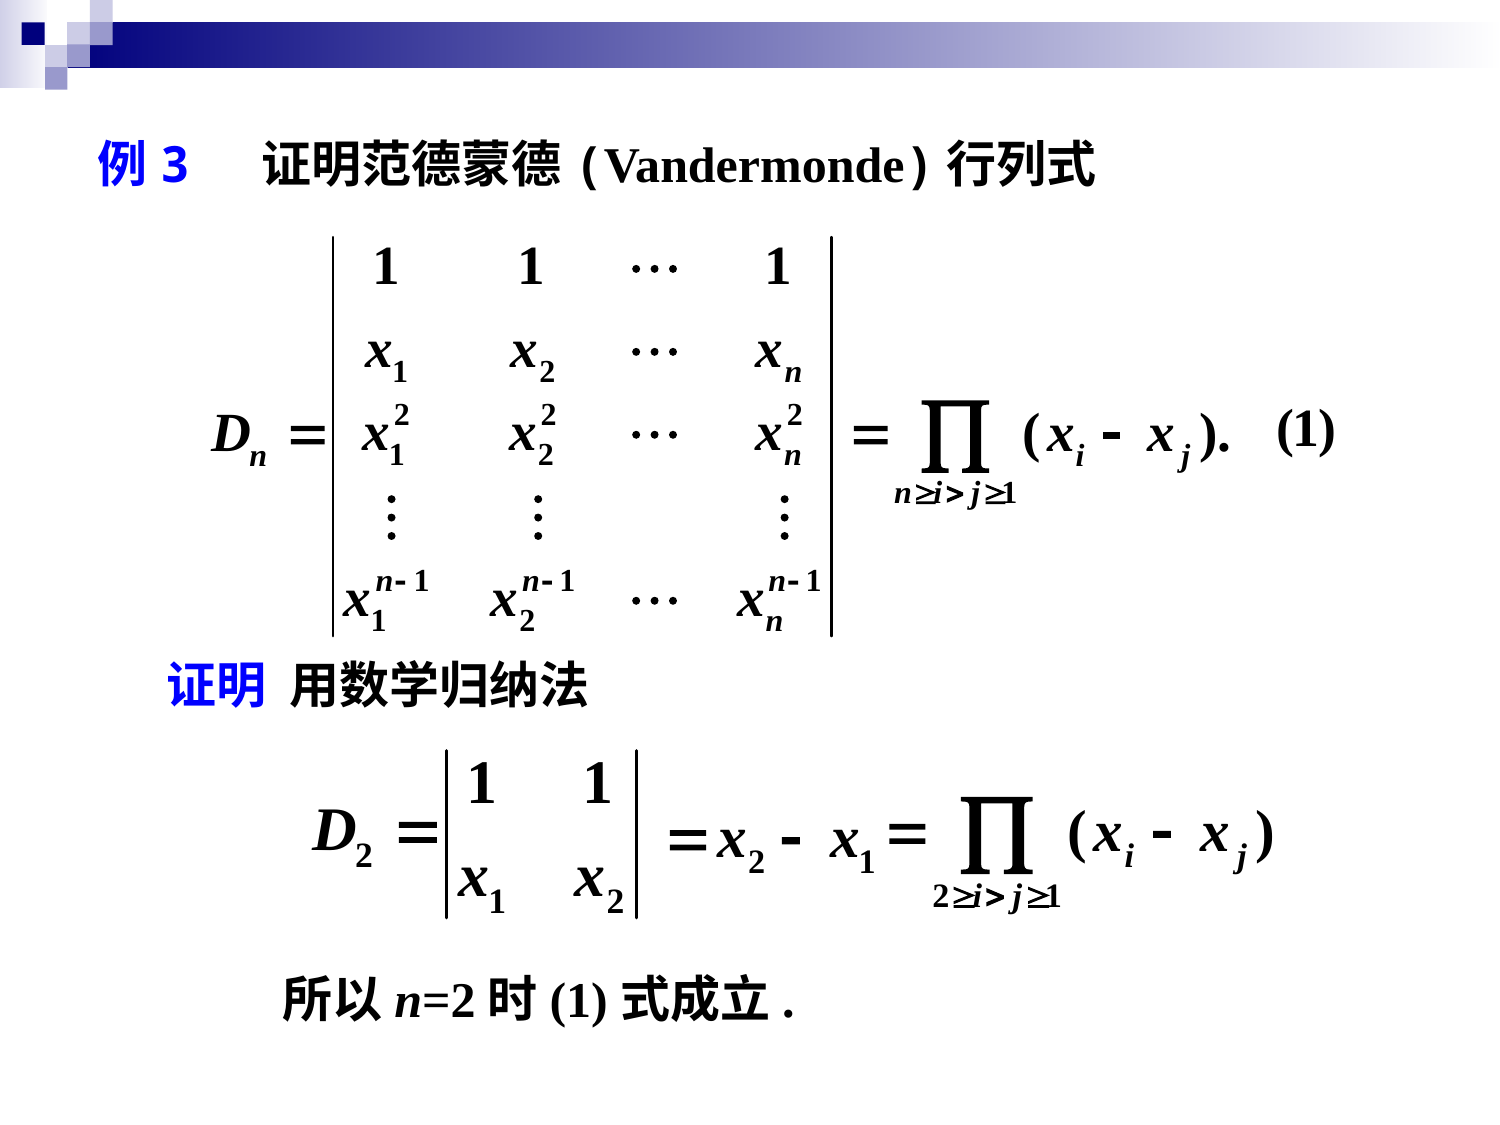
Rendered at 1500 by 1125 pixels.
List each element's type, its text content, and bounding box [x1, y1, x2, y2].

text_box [299, 737, 651, 934]
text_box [199, 225, 1238, 650]
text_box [1269, 396, 1347, 469]
text_box 例3 证明范德蒙德(Vandermonde)行列式 [82, 124, 1112, 200]
text_box 所以n=2时(1)式成立. [267, 960, 810, 1036]
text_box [874, 787, 1284, 926]
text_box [655, 798, 888, 888]
text_box 证明 用数学归纳法 [128, 646, 605, 722]
